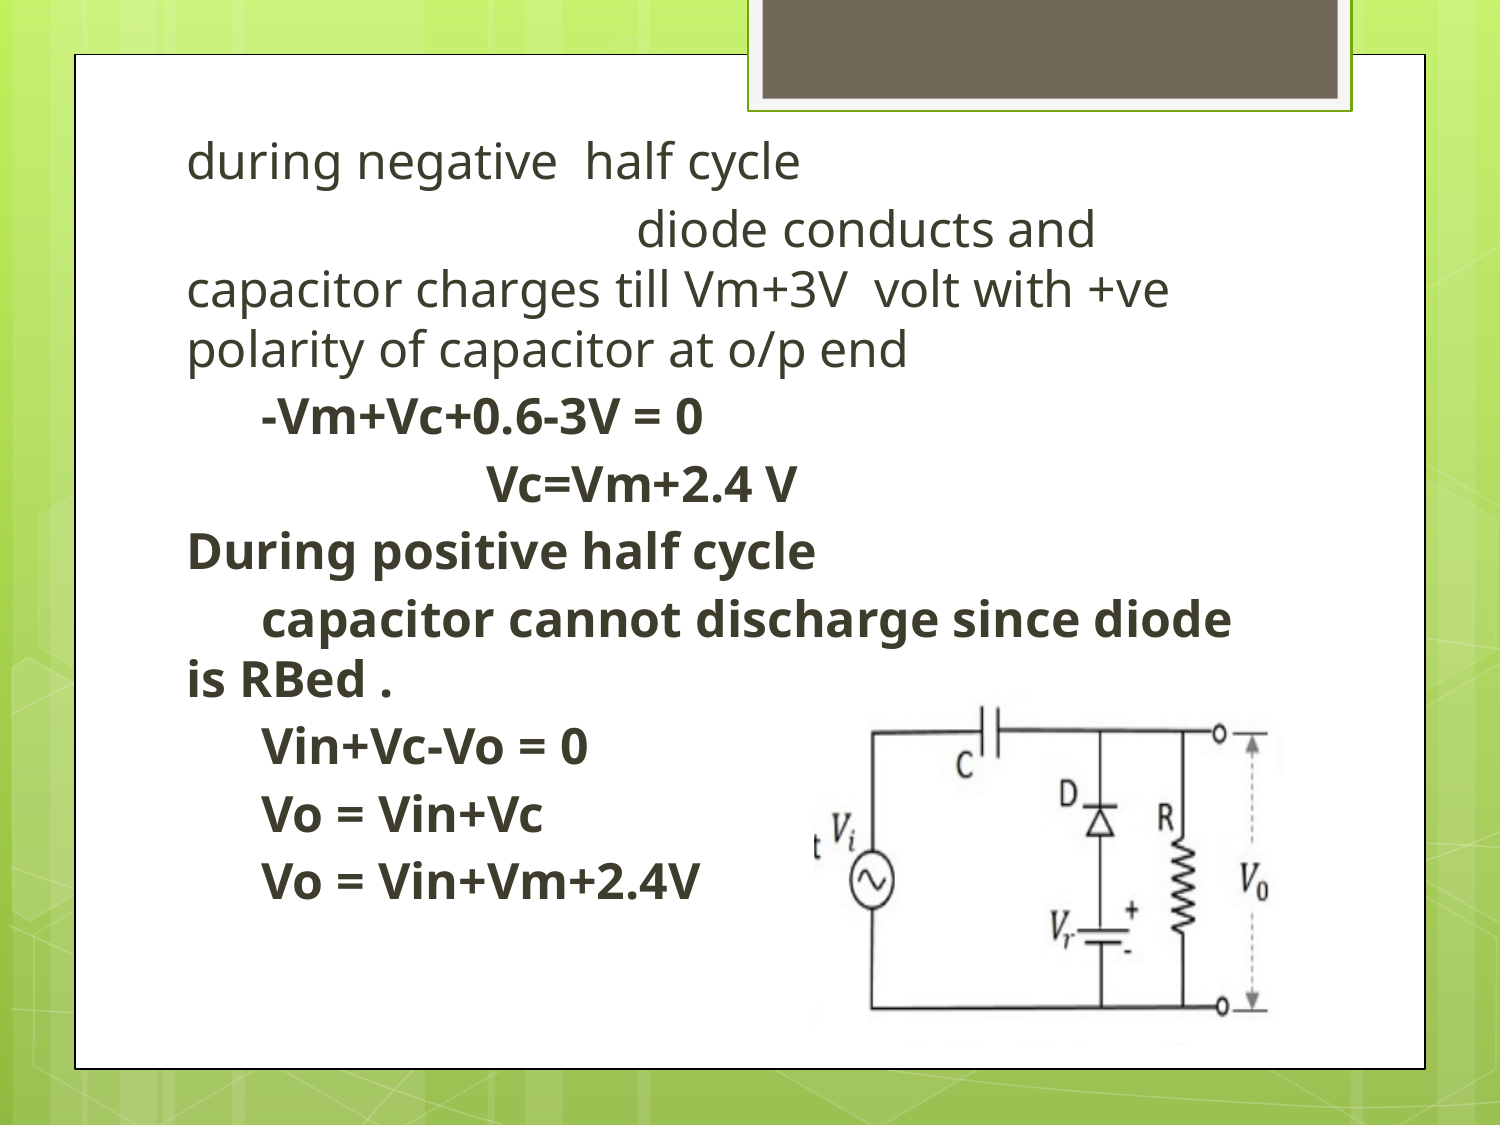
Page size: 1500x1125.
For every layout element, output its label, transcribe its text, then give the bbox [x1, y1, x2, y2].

picture [814, 687, 1284, 1046]
list during negative half cycle diode conducts and capacitor charges till Vm+3V volt with +ve polarity of capacitor at o/p end -Vm+Vc+0.6-3V = 0 Vc=Vm+2.4 V During positive half cycle capacitor cannot discharge since diode is RBed . Vin+Vc-Vo = 0 Vo = Vin+Vc Vo = Vin+Vm+2.4V [171, 122, 1283, 957]
